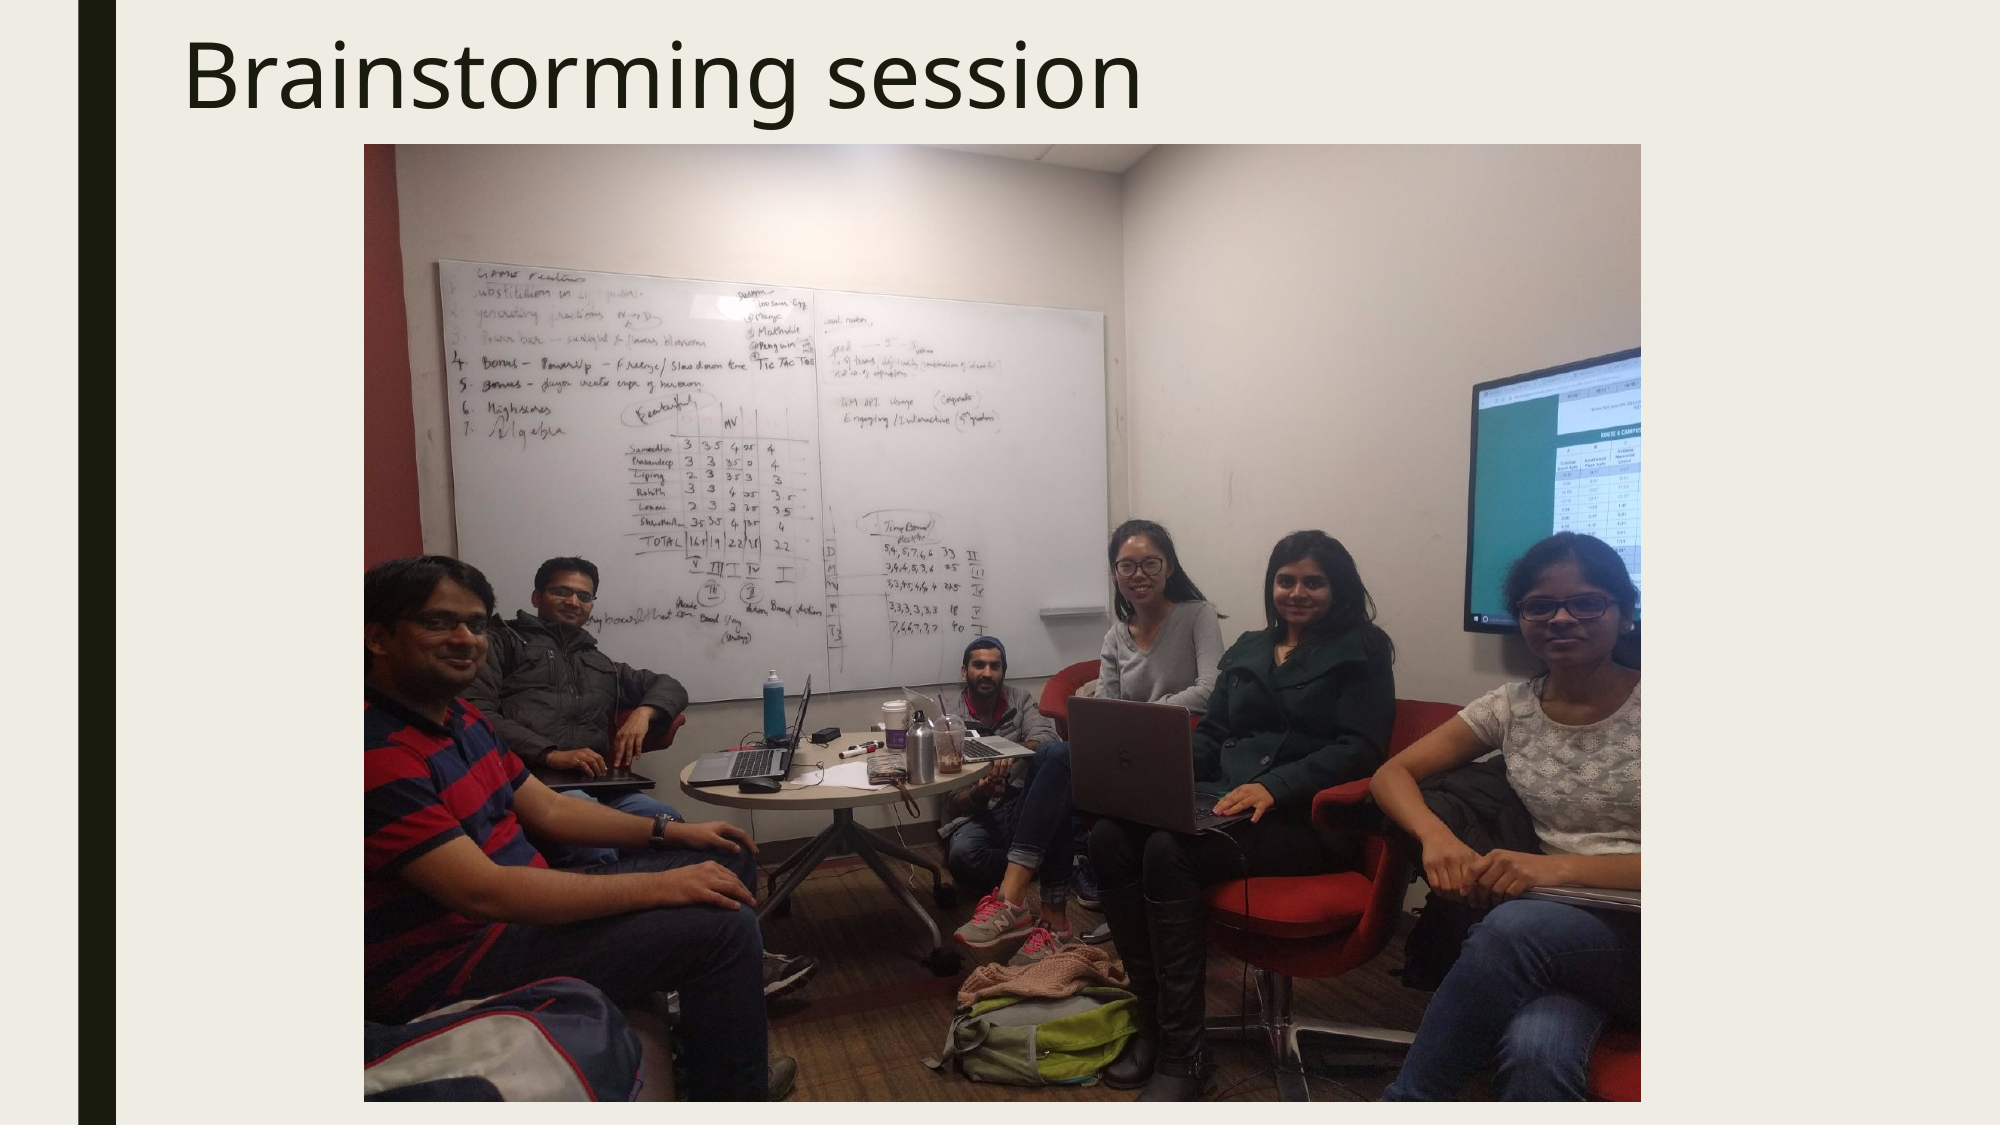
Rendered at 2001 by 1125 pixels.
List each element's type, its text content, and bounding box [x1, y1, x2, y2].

picture [364, 144, 1641, 1102]
title Brainstorming session [166, 22, 1742, 267]
